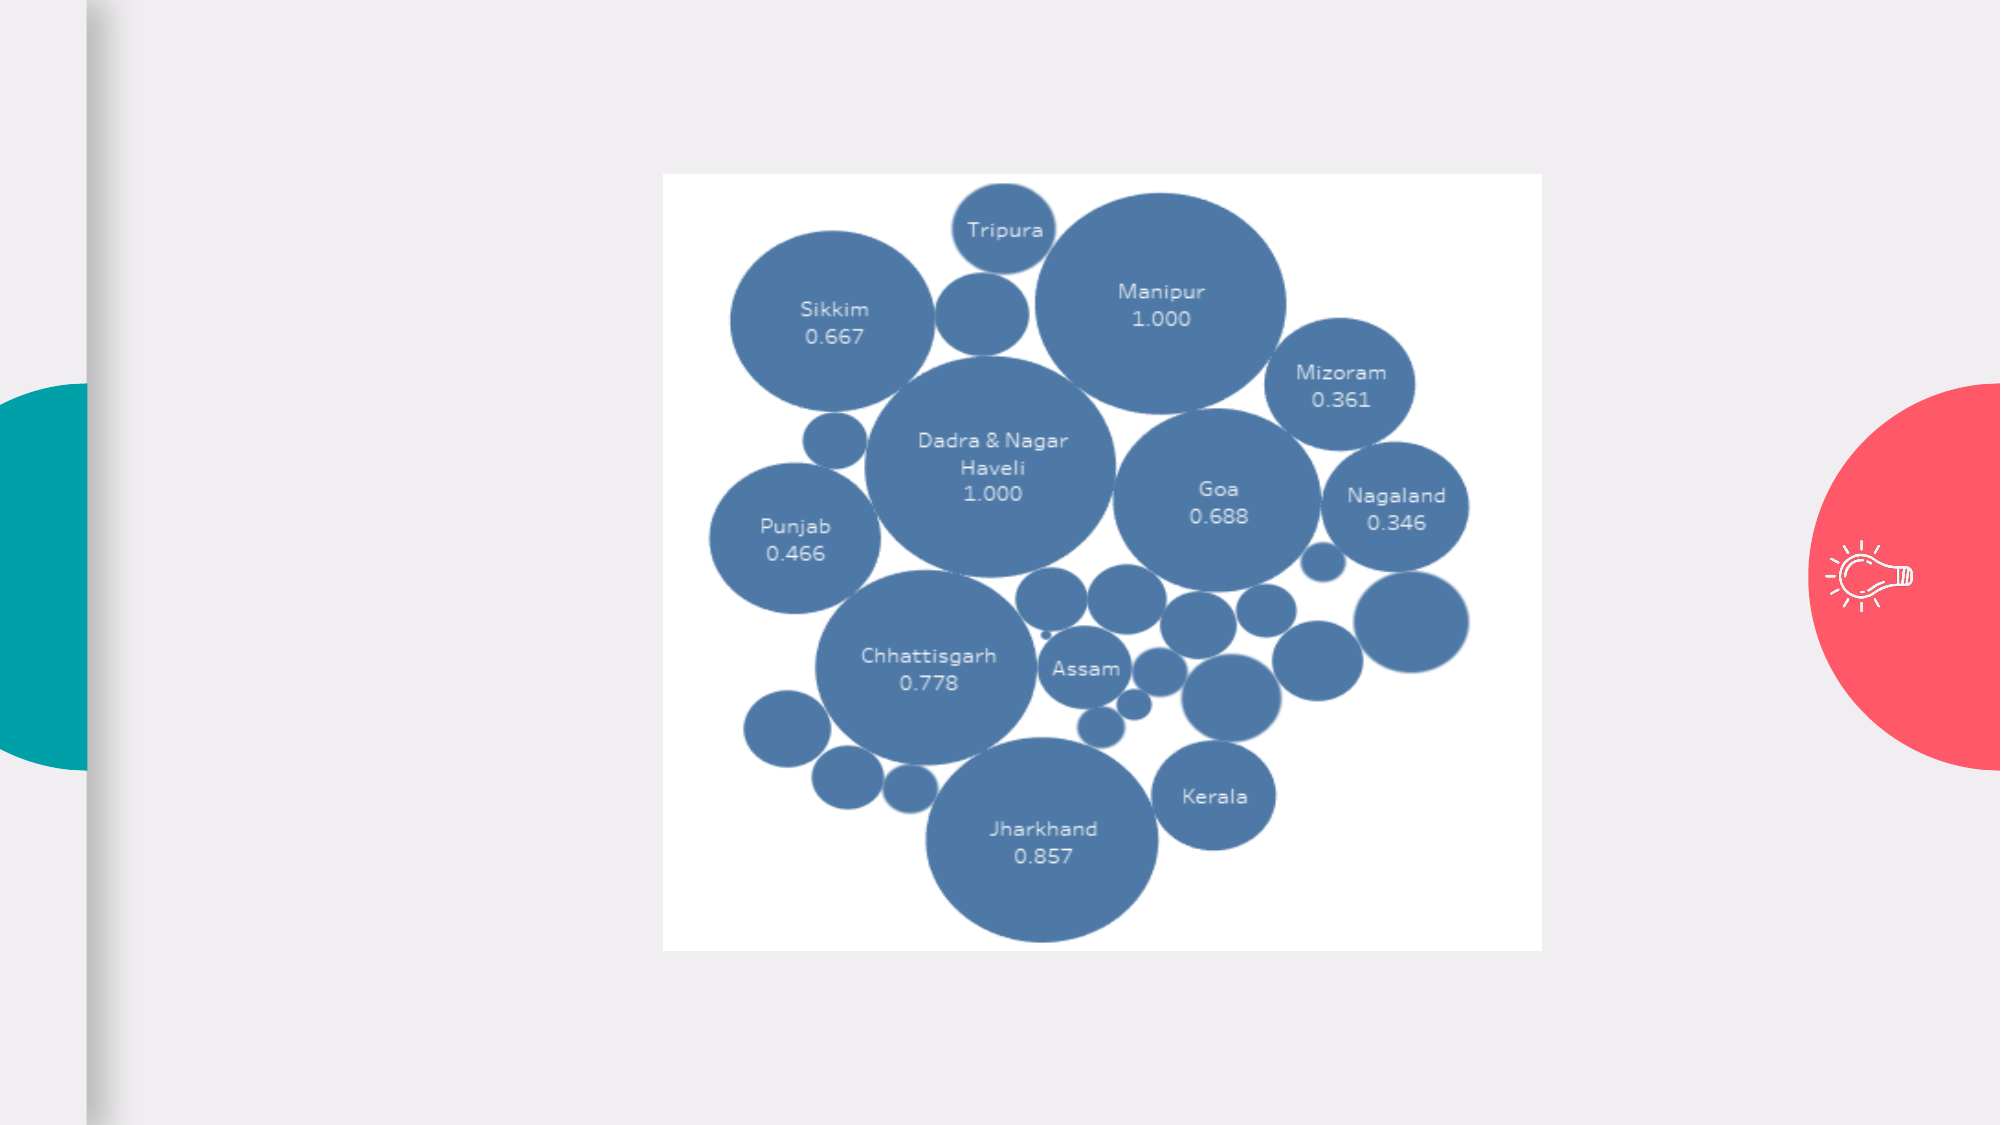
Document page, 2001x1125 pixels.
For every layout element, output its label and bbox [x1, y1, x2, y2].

text_box [88, 0, 2000, 1125]
text_box [0, 0, 88, 1125]
picture [663, 174, 1542, 951]
